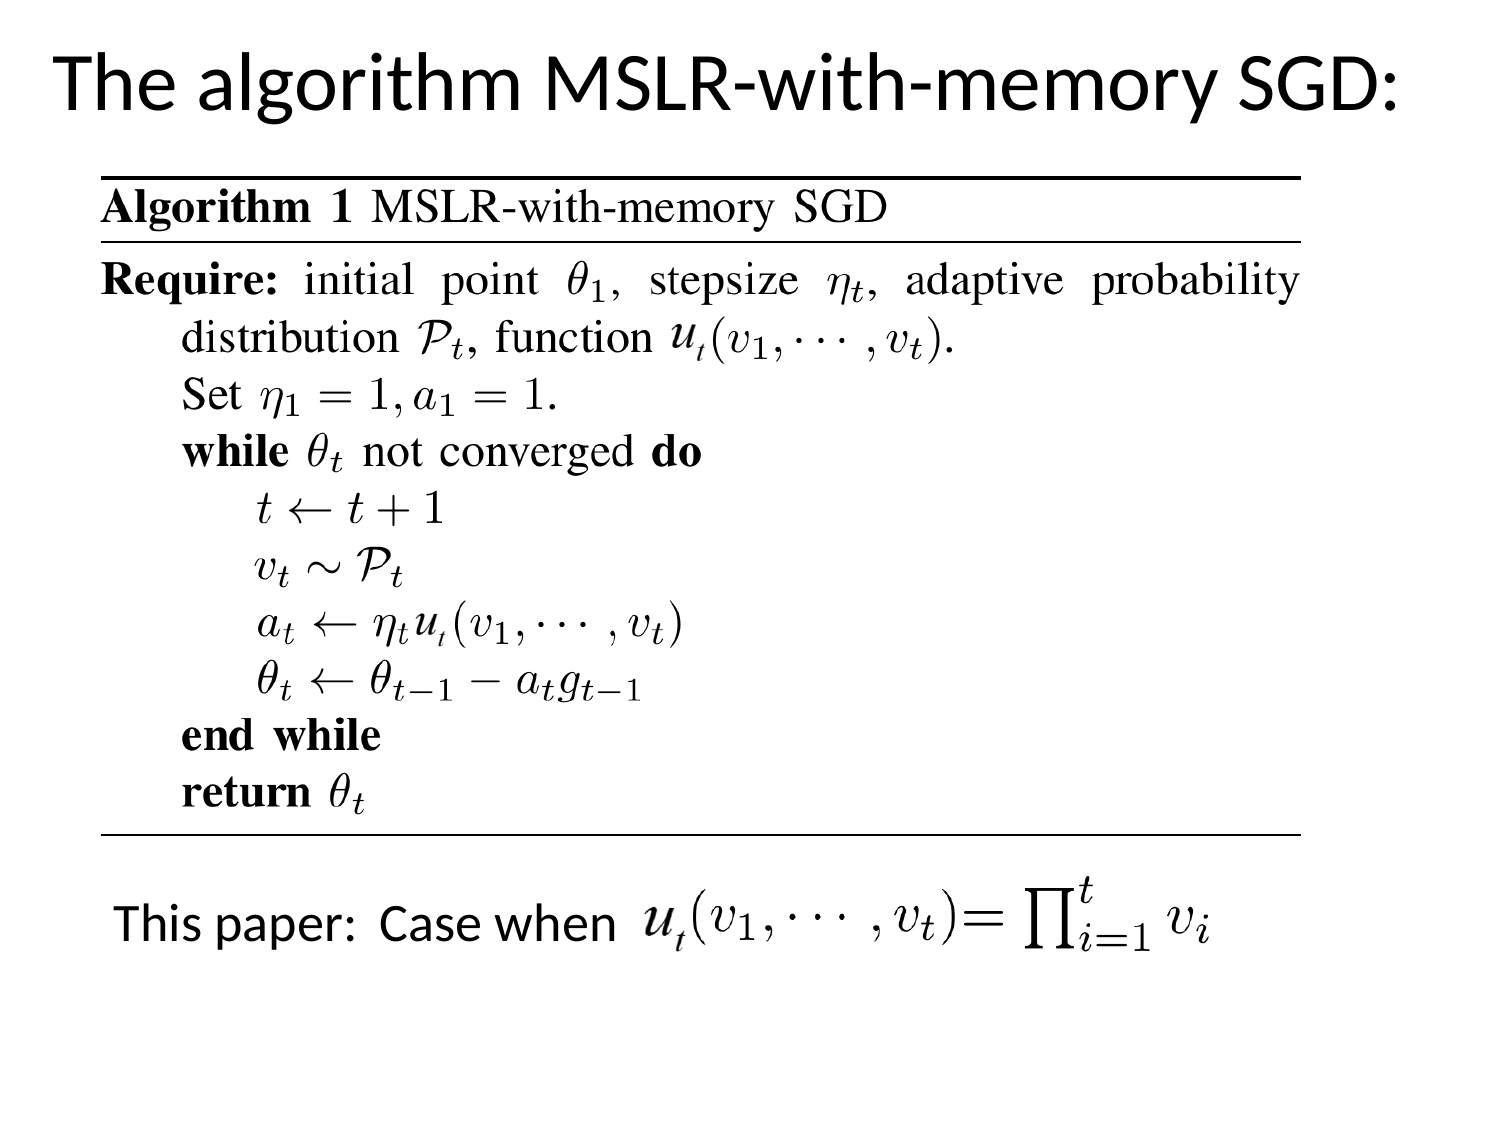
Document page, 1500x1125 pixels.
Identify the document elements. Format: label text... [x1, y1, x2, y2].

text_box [94, 168, 1306, 842]
title The algorithm MSLR-with-memory SGD: [37, 9, 1443, 146]
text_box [635, 863, 1214, 961]
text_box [98, 879, 630, 961]
